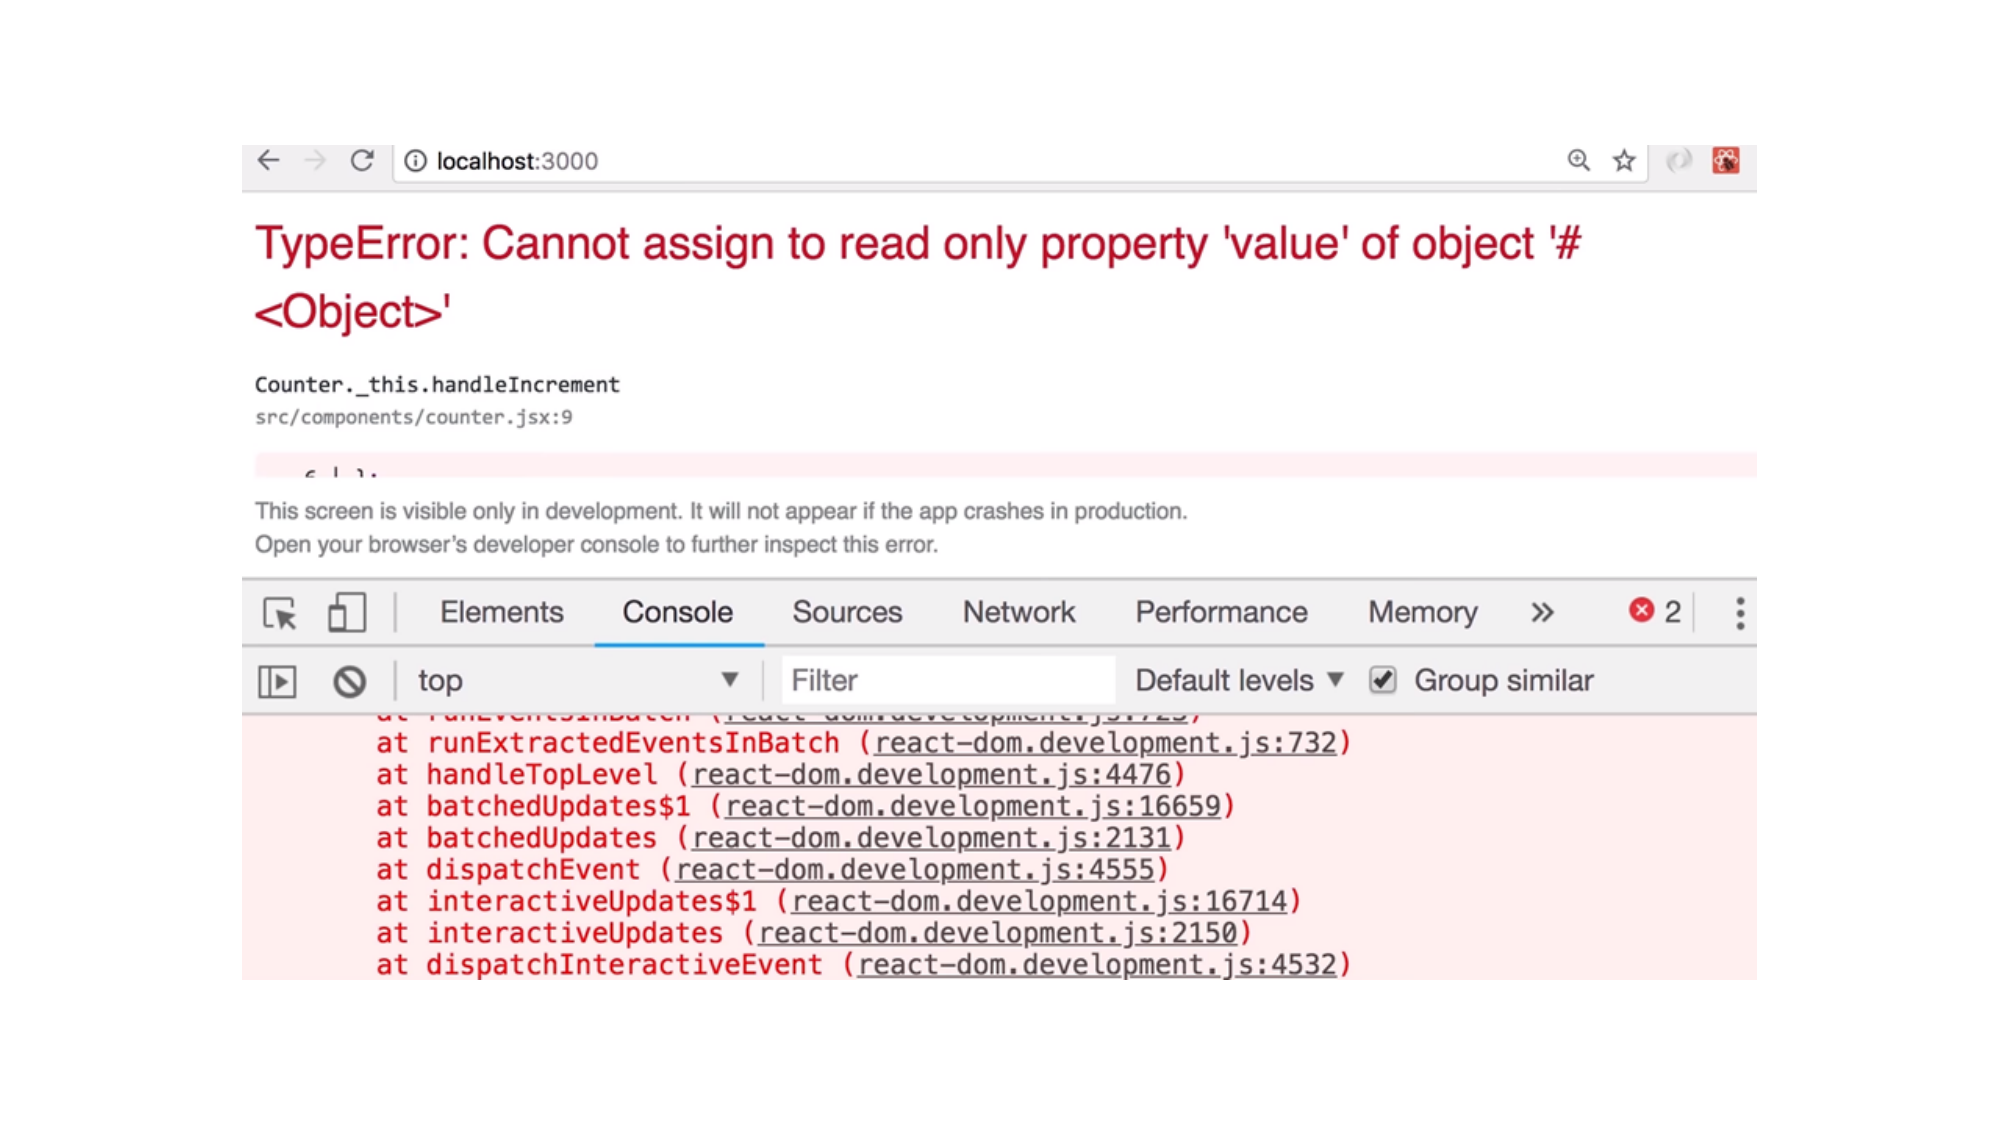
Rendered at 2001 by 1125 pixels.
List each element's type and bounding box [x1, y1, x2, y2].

picture [242, 145, 1757, 980]
